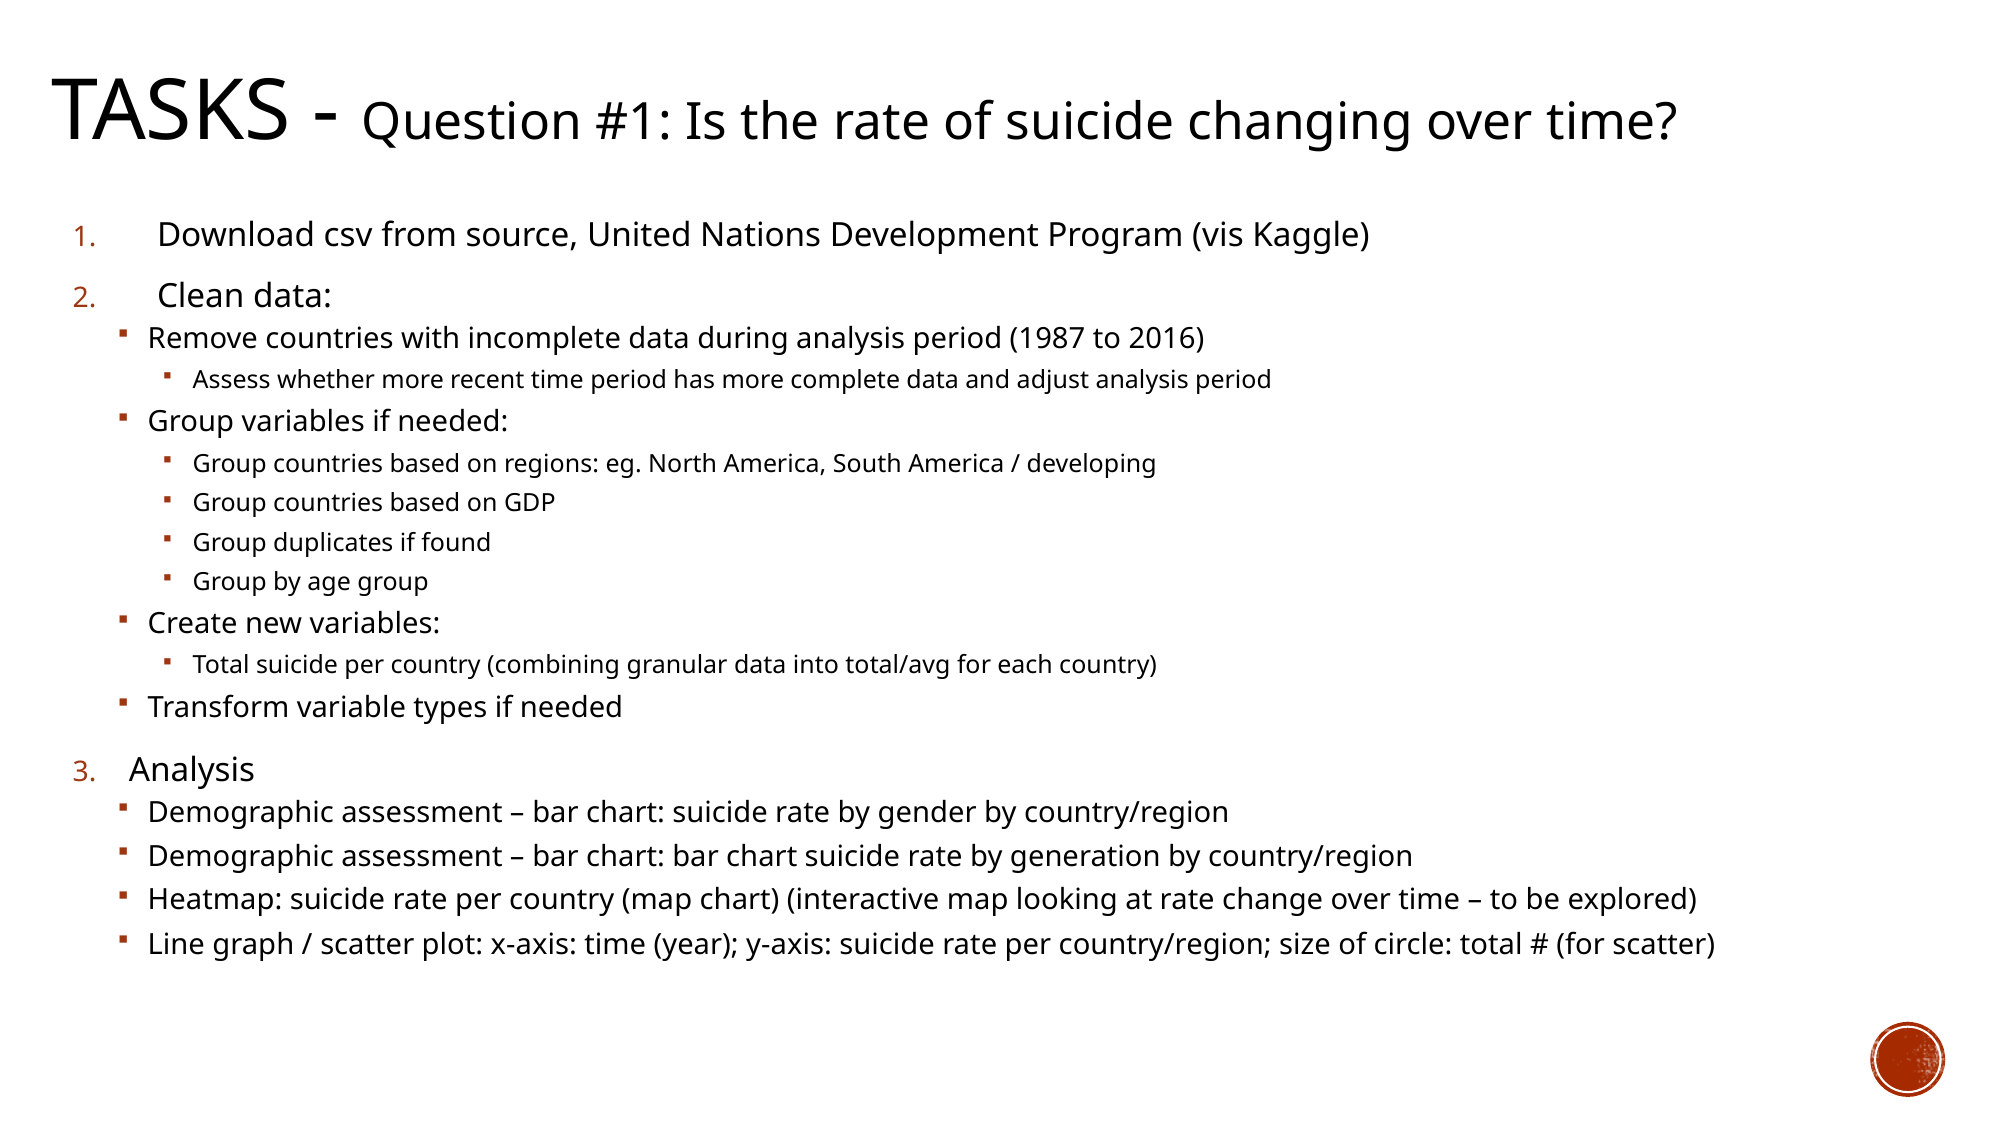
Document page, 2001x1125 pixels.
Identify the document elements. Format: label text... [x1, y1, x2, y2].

title Tasks - Question #1: Is the rate of suicide changing over time? [36, 35, 1803, 190]
list Download csv from source, United Nations Development Program (vis Kaggle) Clean data: Remove countries with incomplete data during analysis period (1987 to 2016) Assess whether more recent time period has more complete data and adjust analysis period Group variables if needed: Group countries based on regions: eg. North America, South America / developing Group countries based on GDP Group duplicates if found Group by age group Create new variables: Total suicide per country (combining granular data into total/avg for each country) Transform variable types if needed Analysis Demographic assessment – bar chart: suicide rate by gender by country/region Demographic assessment – bar chart: bar chart suicide rate by generation by country/region Heatmap: suicide rate per country (map chart) (interactive map looking at rate change over time – to be explored) Line graph / scatter plot: x-axis: time (year); y-axis: suicide rate per country/region; size of circle: total # (for scatter) [57, 210, 1924, 1073]
